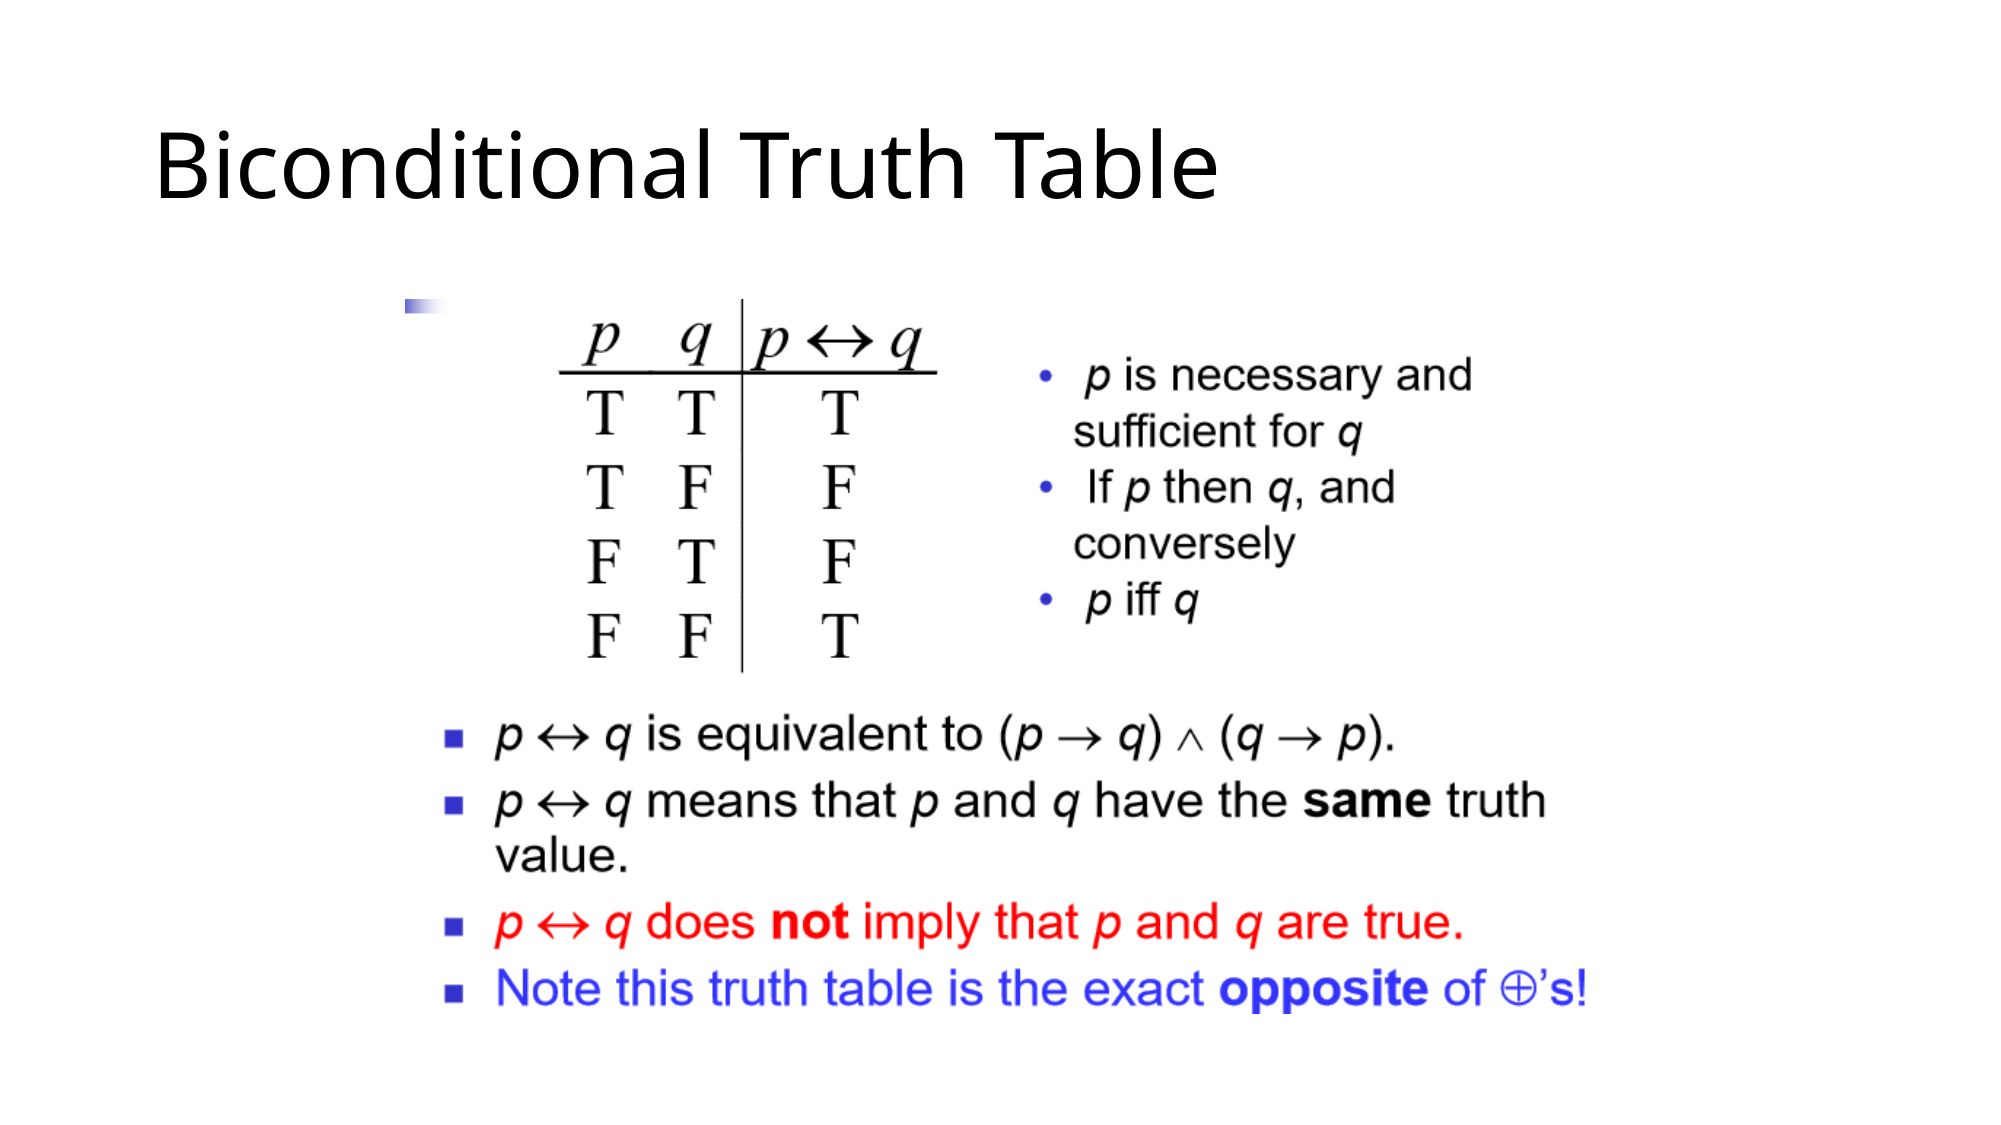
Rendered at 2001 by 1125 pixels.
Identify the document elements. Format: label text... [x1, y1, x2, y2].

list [405, 299, 1595, 1014]
title Biconditional Truth Table [137, 59, 1863, 278]
